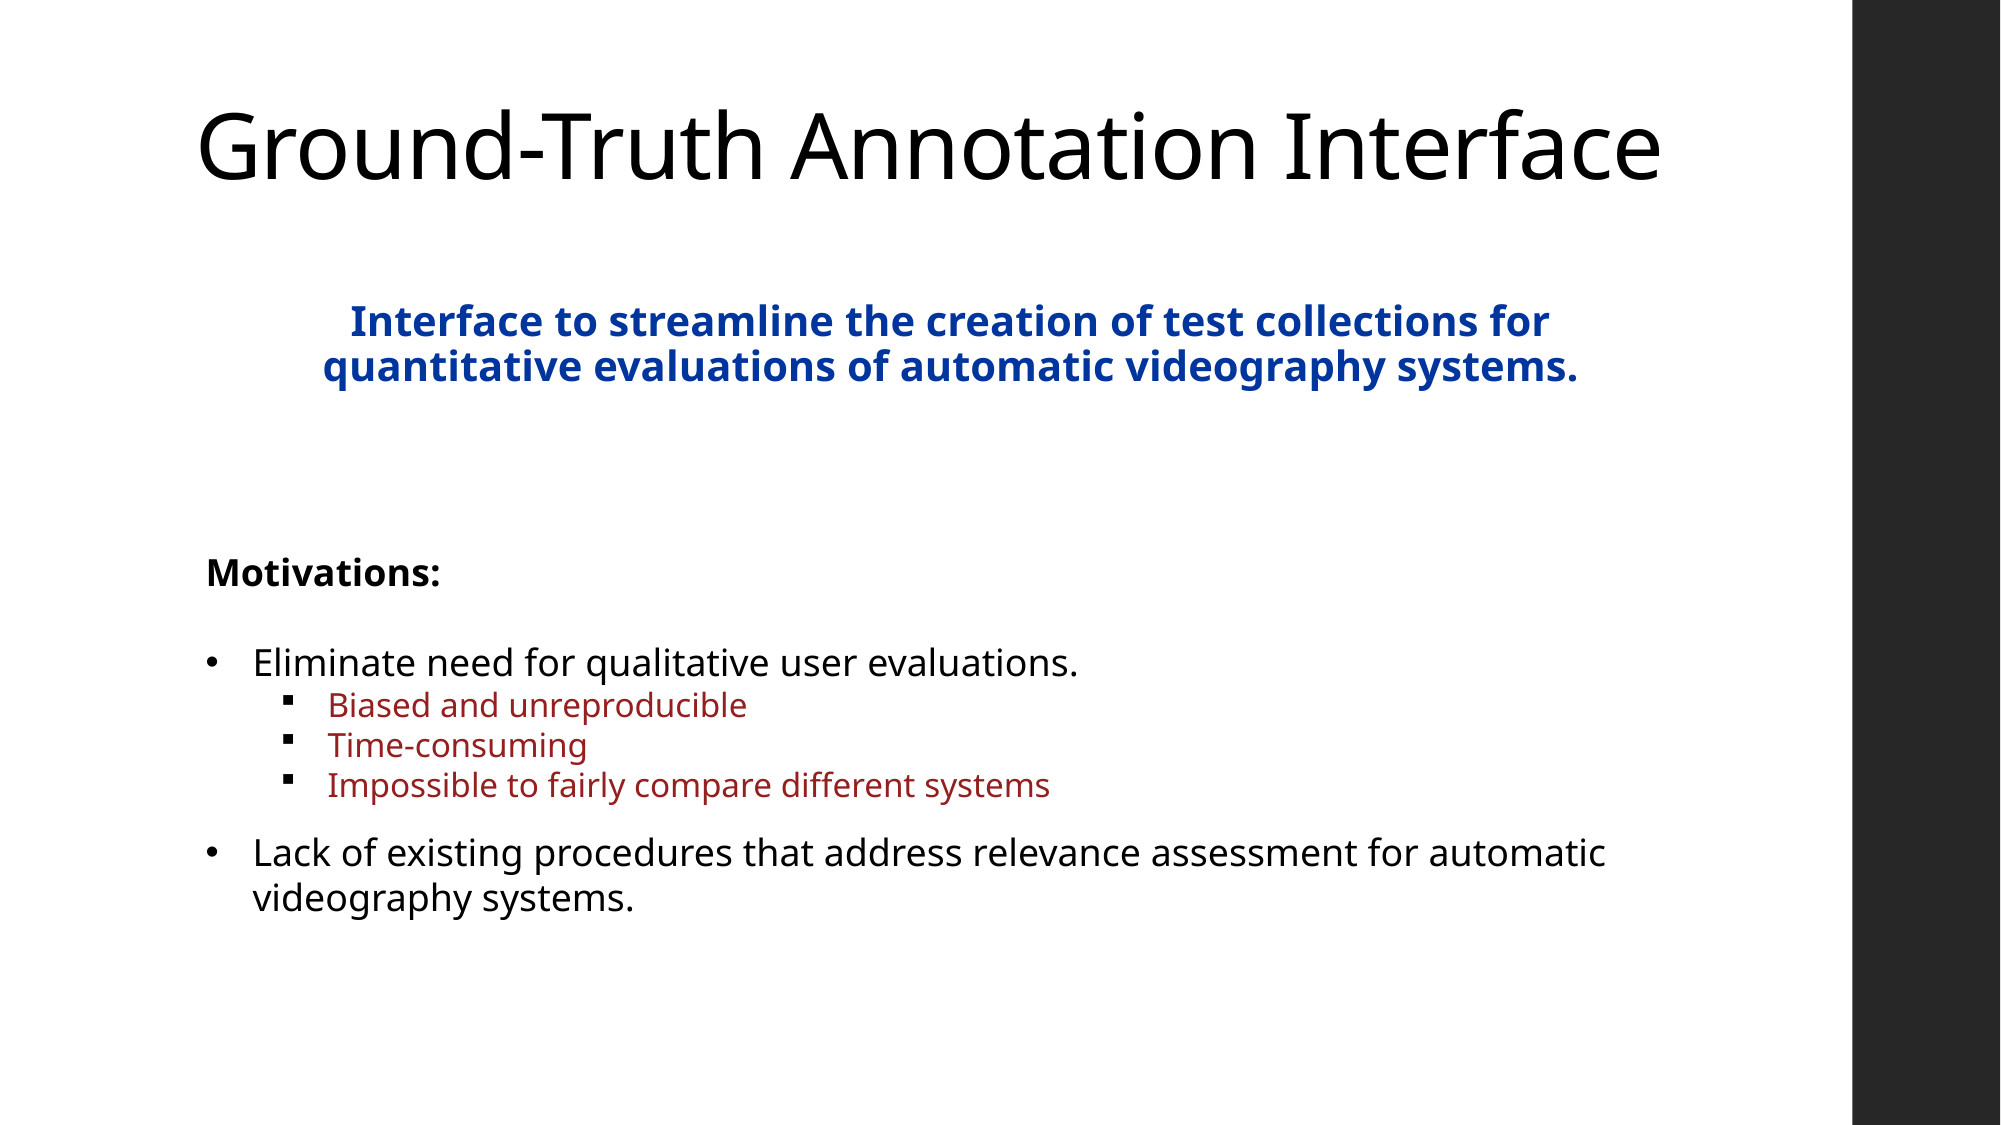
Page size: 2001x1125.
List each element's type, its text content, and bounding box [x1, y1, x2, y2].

text_box Motivations: Eliminate need for qualitative user evaluations. Biased and unreproducible Time-consuming Impossible to fairly compare different systems Lack of existing procedures that address relevance assessment for automatic videography systems. [190, 541, 1638, 927]
title Ground-Truth Annotation Interface [180, 92, 1691, 208]
text_box Interface to streamline the creation of test collections for quantitative evaluations of automatic videography systems. [166, 293, 1691, 409]
